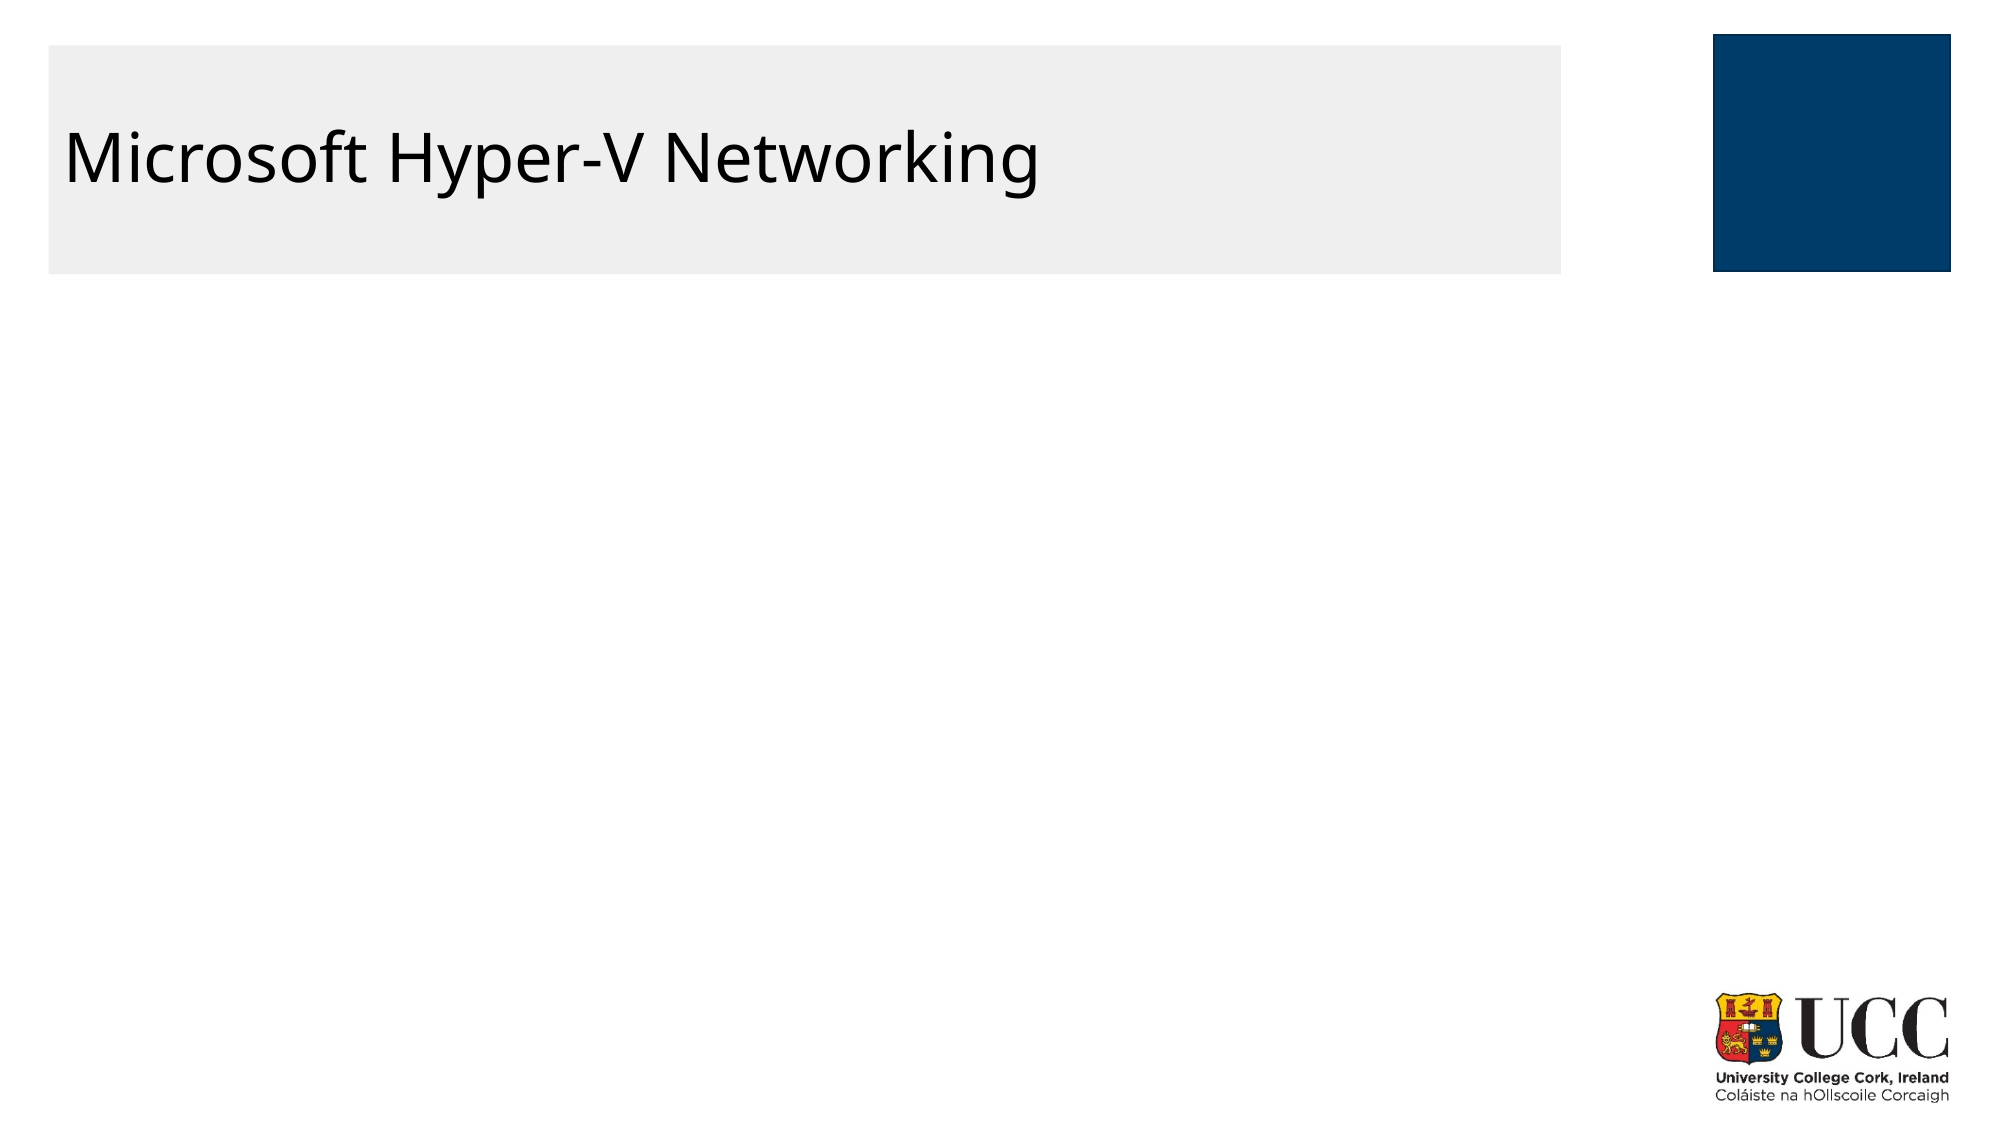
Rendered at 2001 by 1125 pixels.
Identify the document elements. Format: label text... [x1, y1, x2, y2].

picture [1713, 991, 1951, 1103]
title Microsoft Hyper-V Networking [48, 45, 1561, 275]
